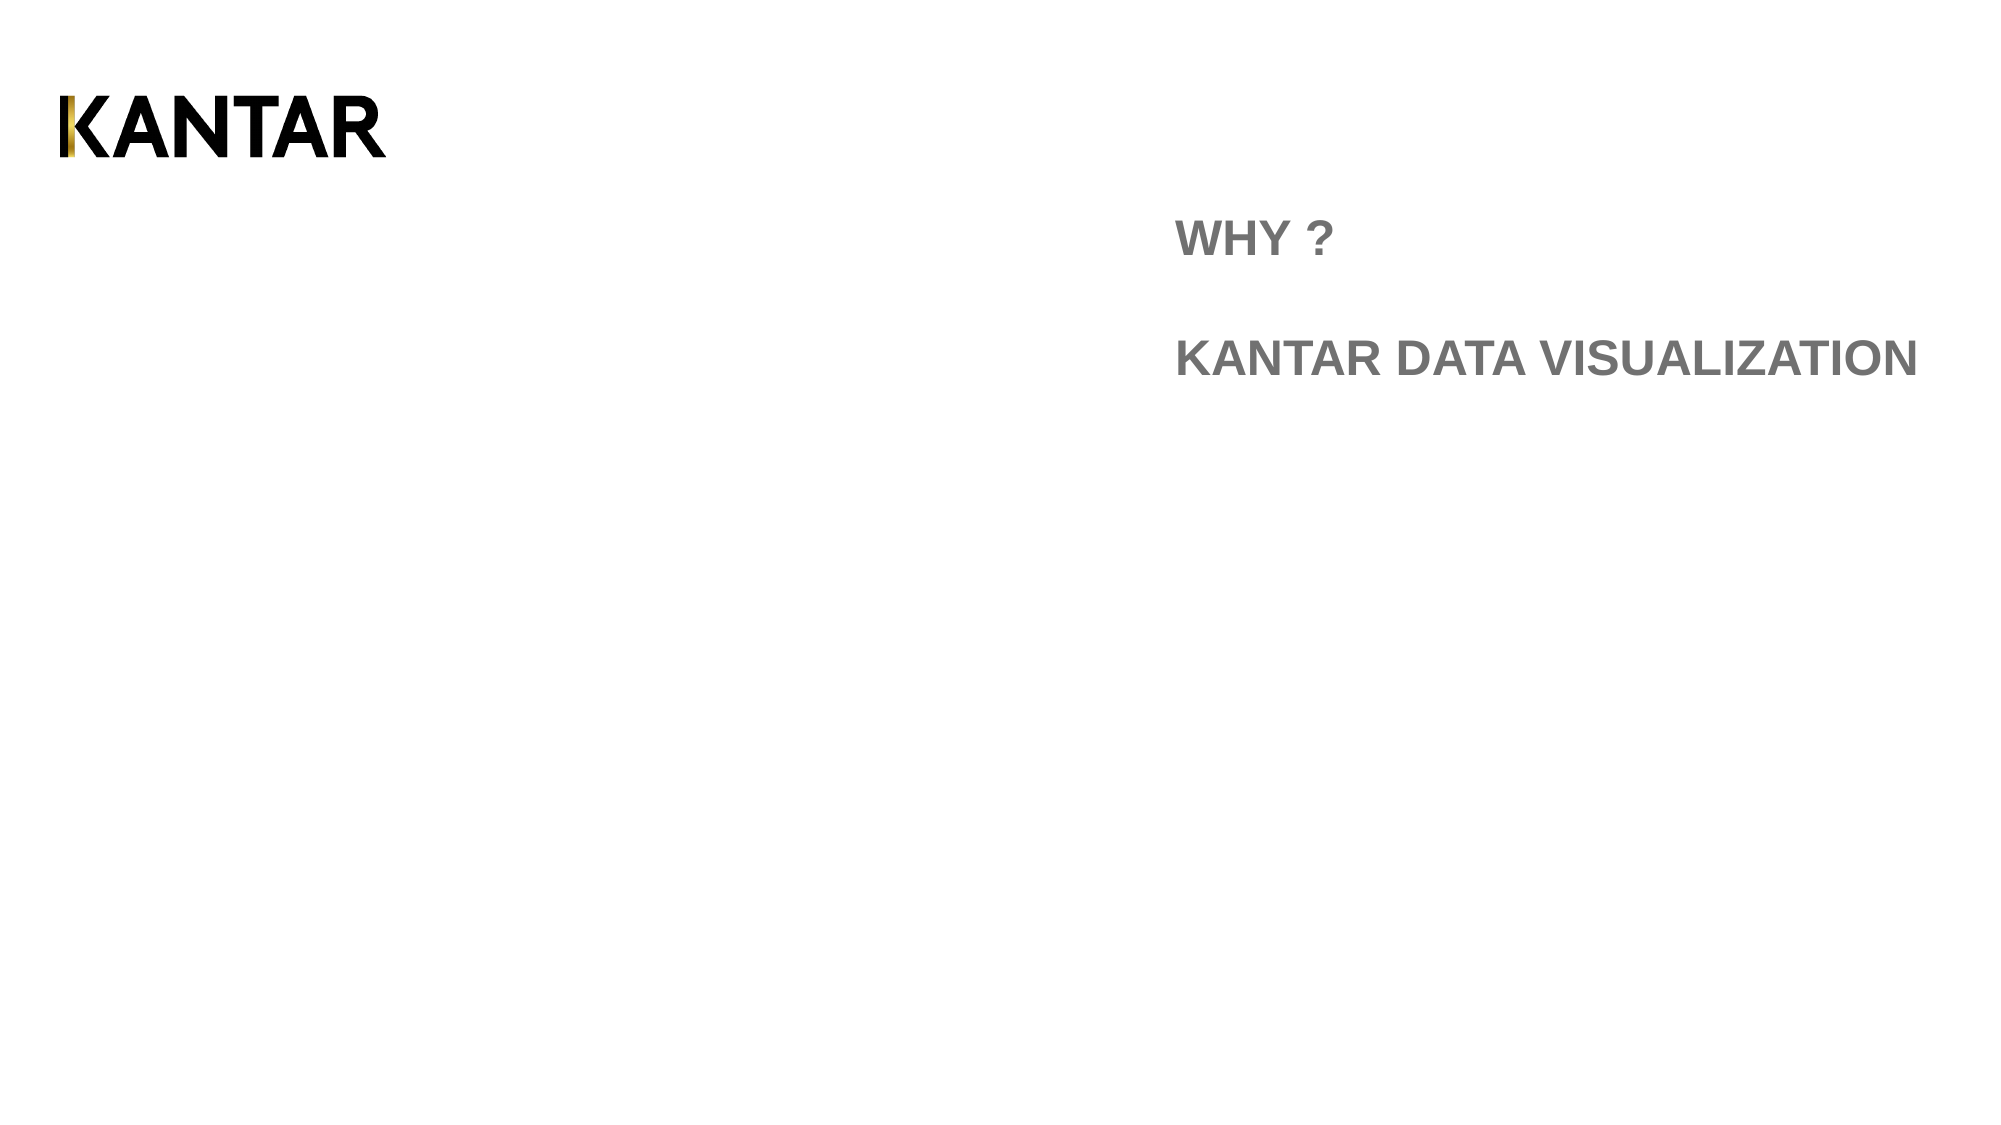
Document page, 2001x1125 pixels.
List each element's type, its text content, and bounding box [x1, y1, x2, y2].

title WHY ? KANTAR DATA VISUALIZATION [1175, 186, 1941, 386]
picture [55, 92, 392, 161]
